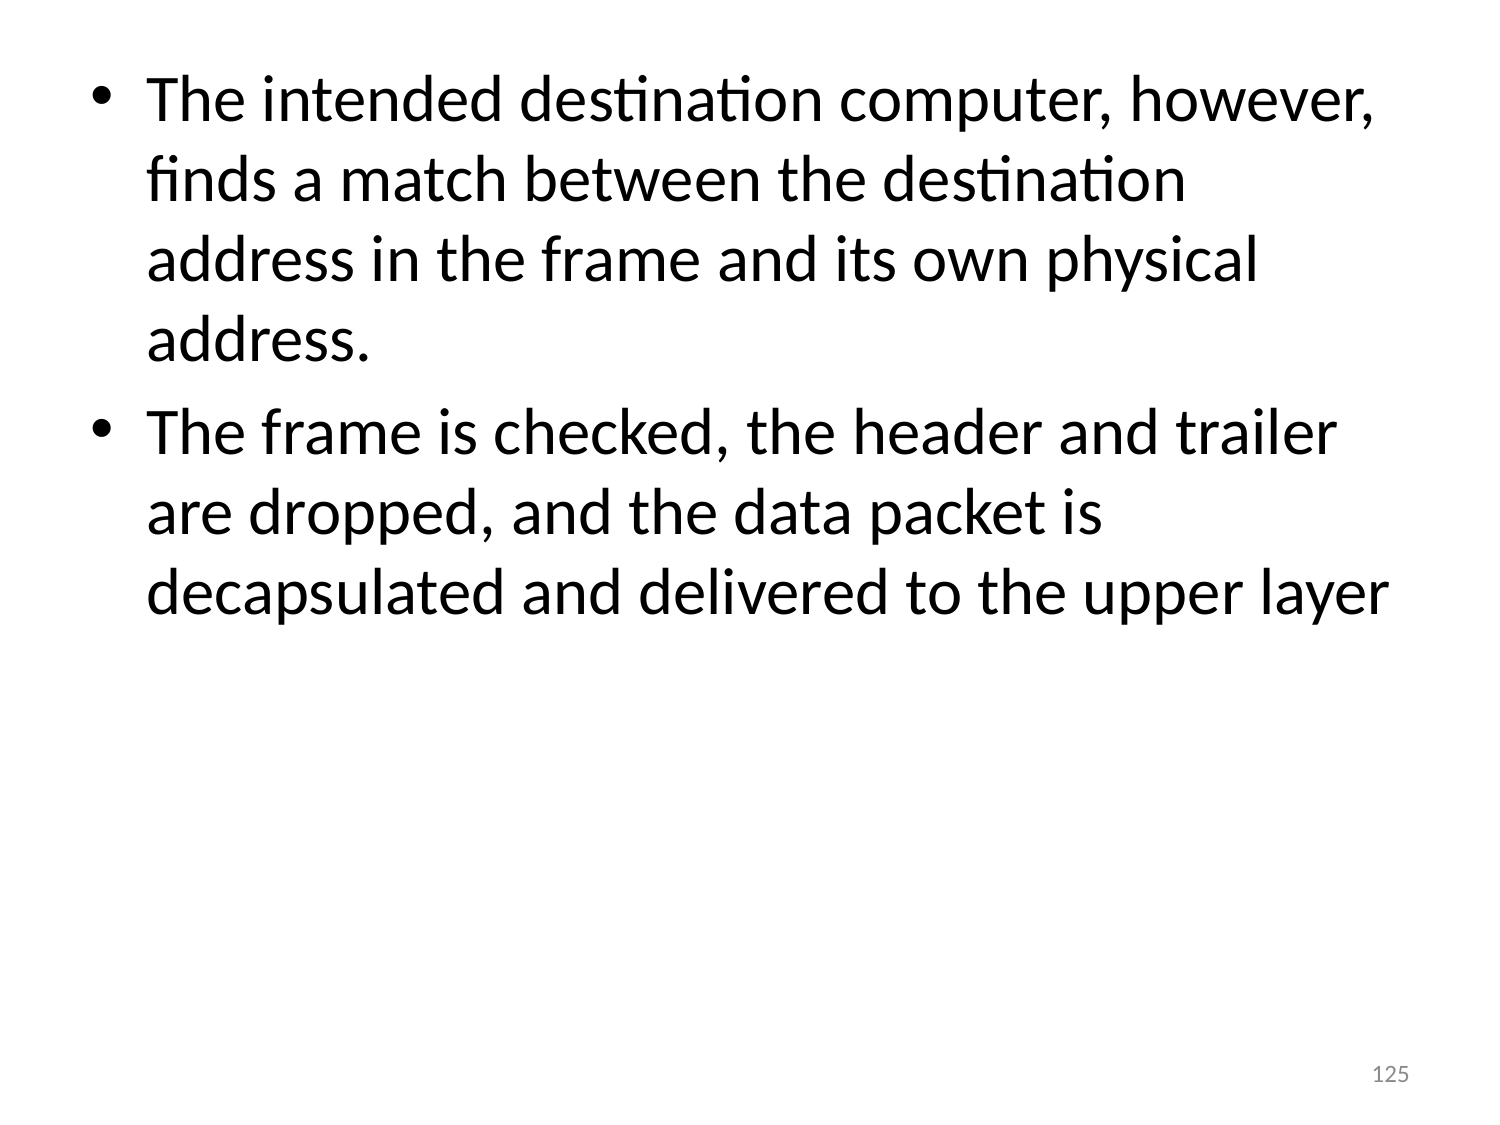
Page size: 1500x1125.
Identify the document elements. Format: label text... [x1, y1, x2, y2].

list The intended destination computer, however, finds a match between the destination address in the frame and its own physical address. The frame is checked, the header and trailer are dropped, and the data packet is decapsulated and delivered to the upper layer [75, 46, 1425, 1005]
slide_number 125 [1074, 1042, 1425, 1103]
